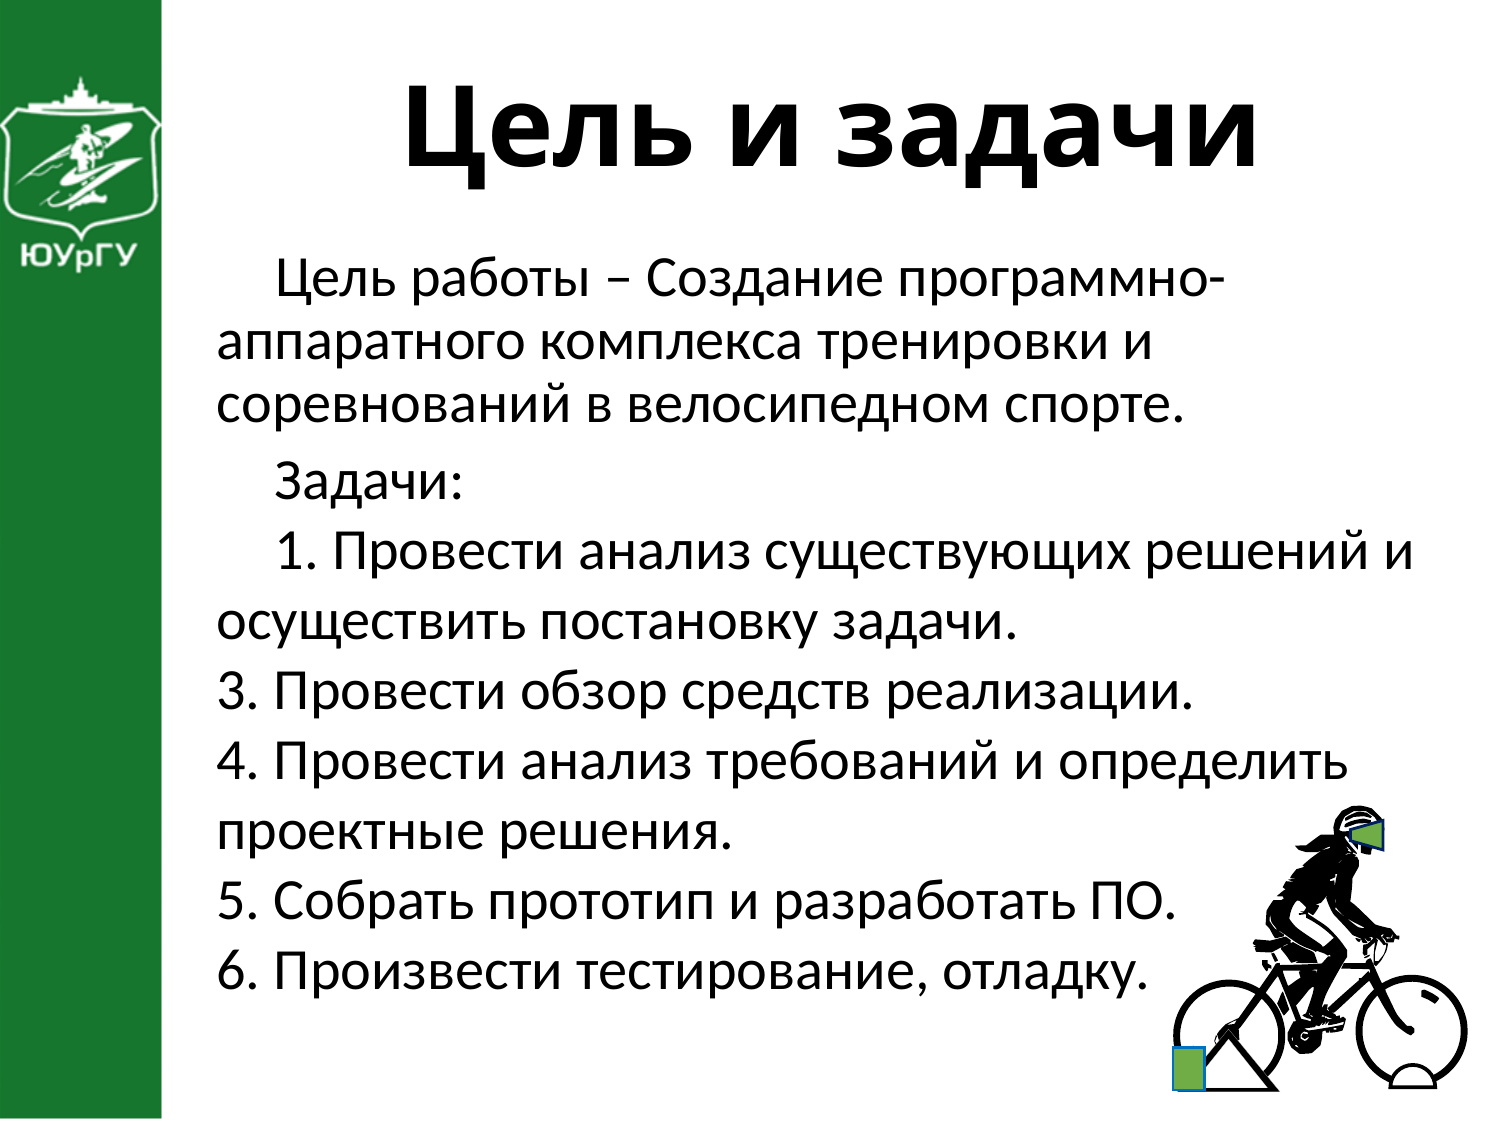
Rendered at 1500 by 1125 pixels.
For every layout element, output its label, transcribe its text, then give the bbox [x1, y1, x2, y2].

text_box Задачи: 1. Провести анализ существующих решений и осуществить постановку задачи. 3. Провести обзор средств реализации. 4. Провести анализ требований и определить проектные решения. 5. Собрать прототип и разработать ПО. 6. Произвести тестирование, отладку. [201, 434, 1433, 1079]
picture [0, 0, 1500, 1125]
list Цель работы – Создание программно-аппаратного комплекса тренировки и соревнований в велосипедном спорте. [201, 239, 1458, 457]
title Цель и задачи [162, 21, 1500, 239]
